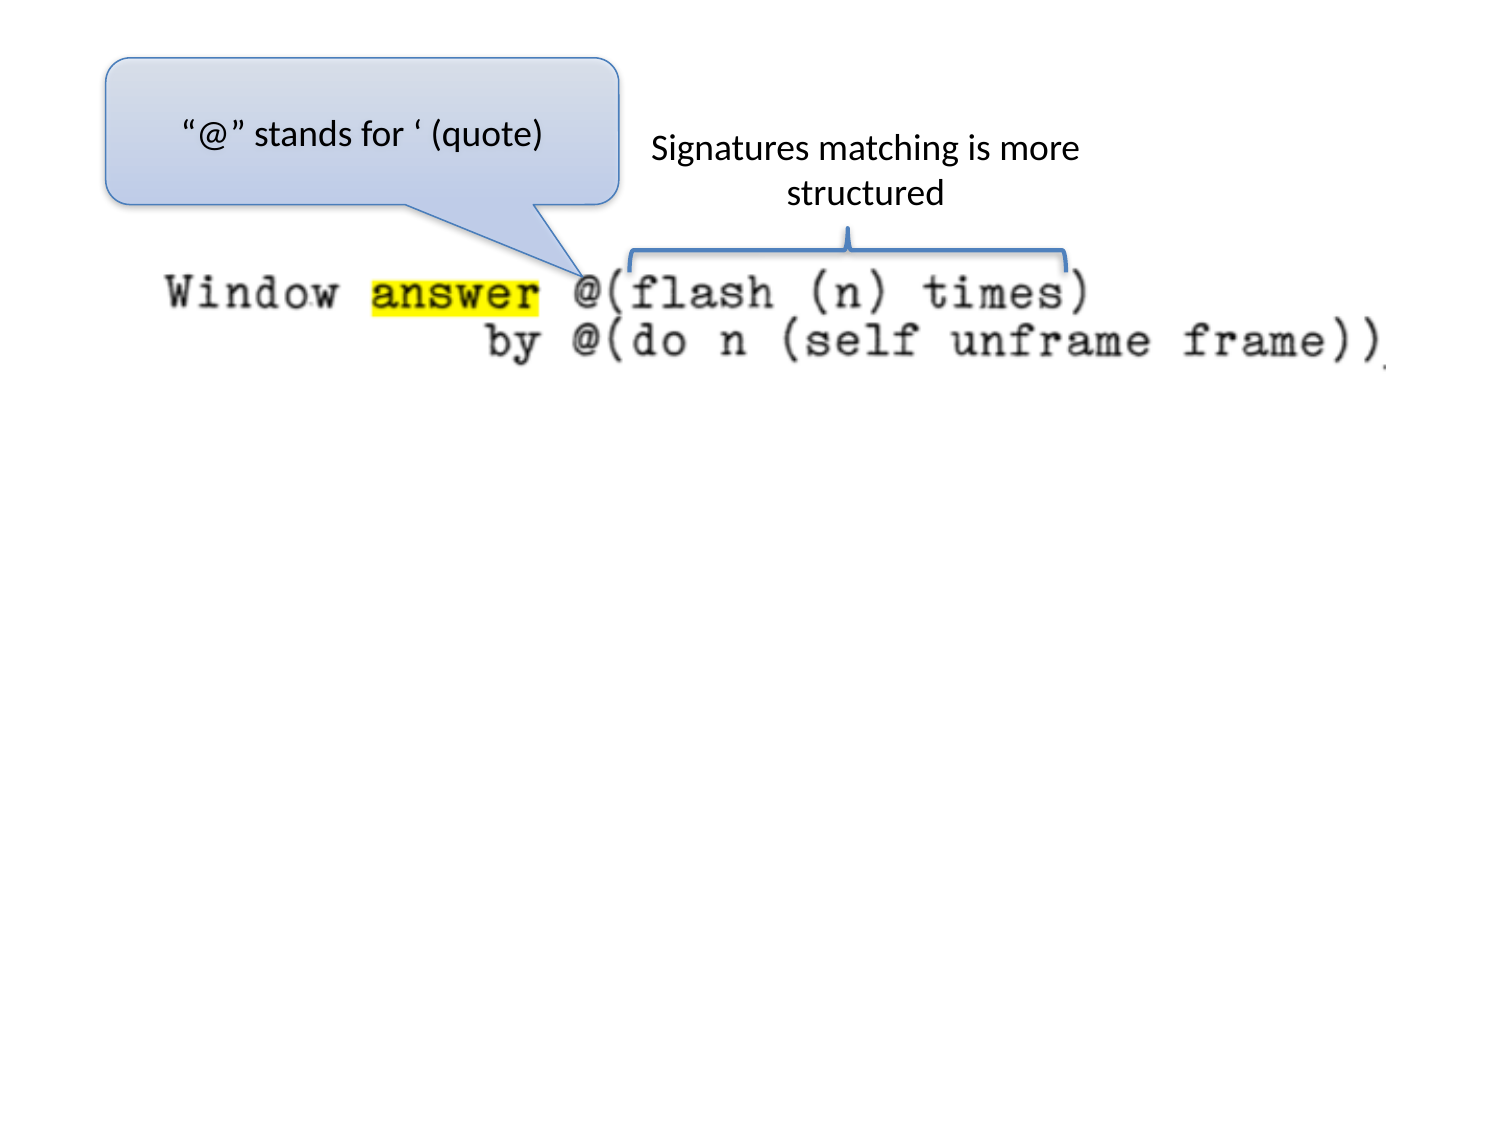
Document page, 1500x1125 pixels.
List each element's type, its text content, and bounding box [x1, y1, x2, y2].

text_box “@” stands for ‘ (quote) [104, 57, 620, 248]
picture [135, 249, 1386, 380]
text_box [843, 226, 853, 248]
text_box Signatures matching is more structured [618, 115, 1114, 221]
